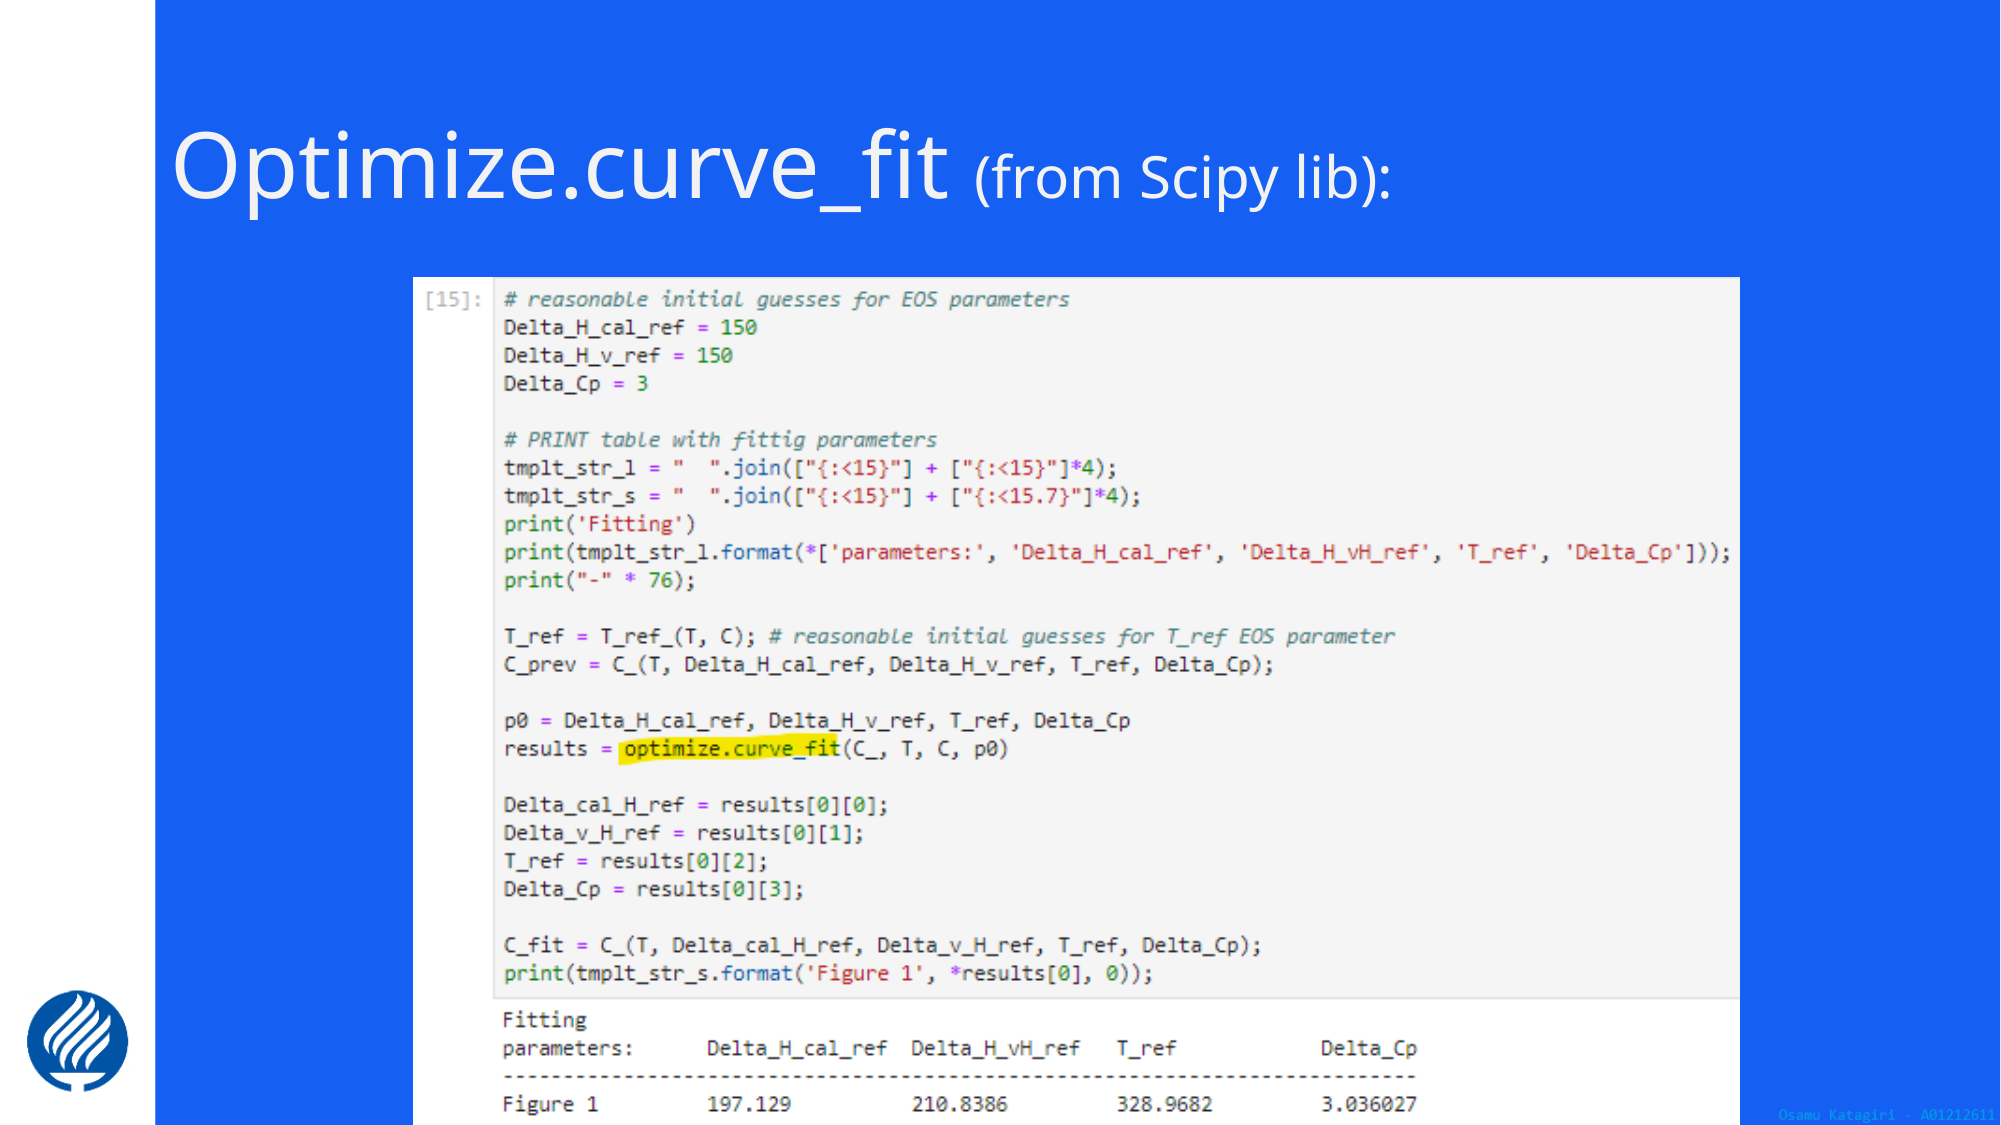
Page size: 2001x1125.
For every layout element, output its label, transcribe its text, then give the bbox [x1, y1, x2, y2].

title Optimize.curve_fit (from Scipy lib): [155, 59, 2000, 278]
picture [0, 0, 2001, 1125]
